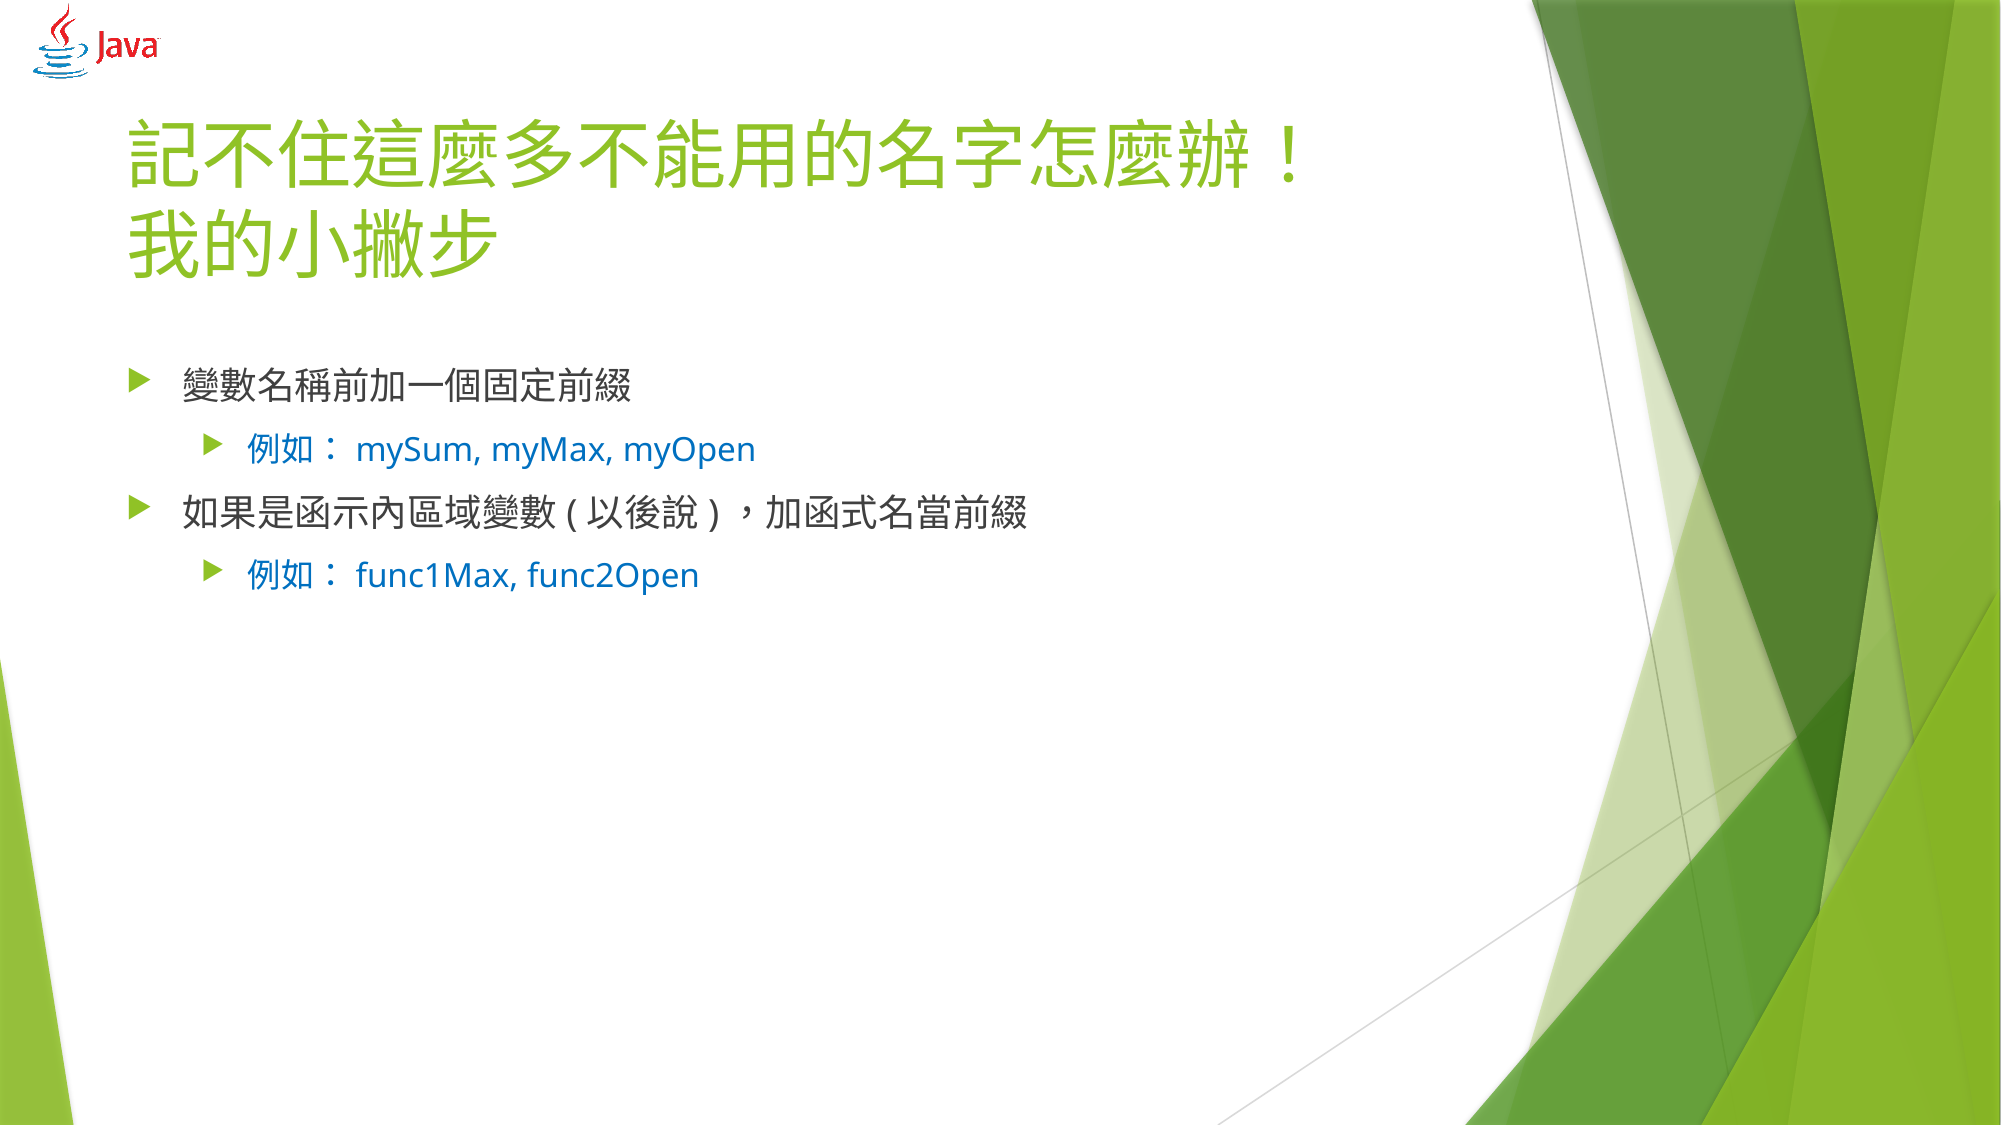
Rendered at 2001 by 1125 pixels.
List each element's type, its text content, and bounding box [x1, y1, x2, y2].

list 變數名稱前加一個固定前綴 例如：mySum, myMax, myOpen 如果是函示內區域變數(以後說)，加函式名當前綴 例如：func1Max, func2Open [111, 354, 1522, 992]
title 記不住這麼多不能用的名字怎麼辦！ 我的小撇步 [111, 99, 1522, 317]
picture [27, 1, 165, 79]
